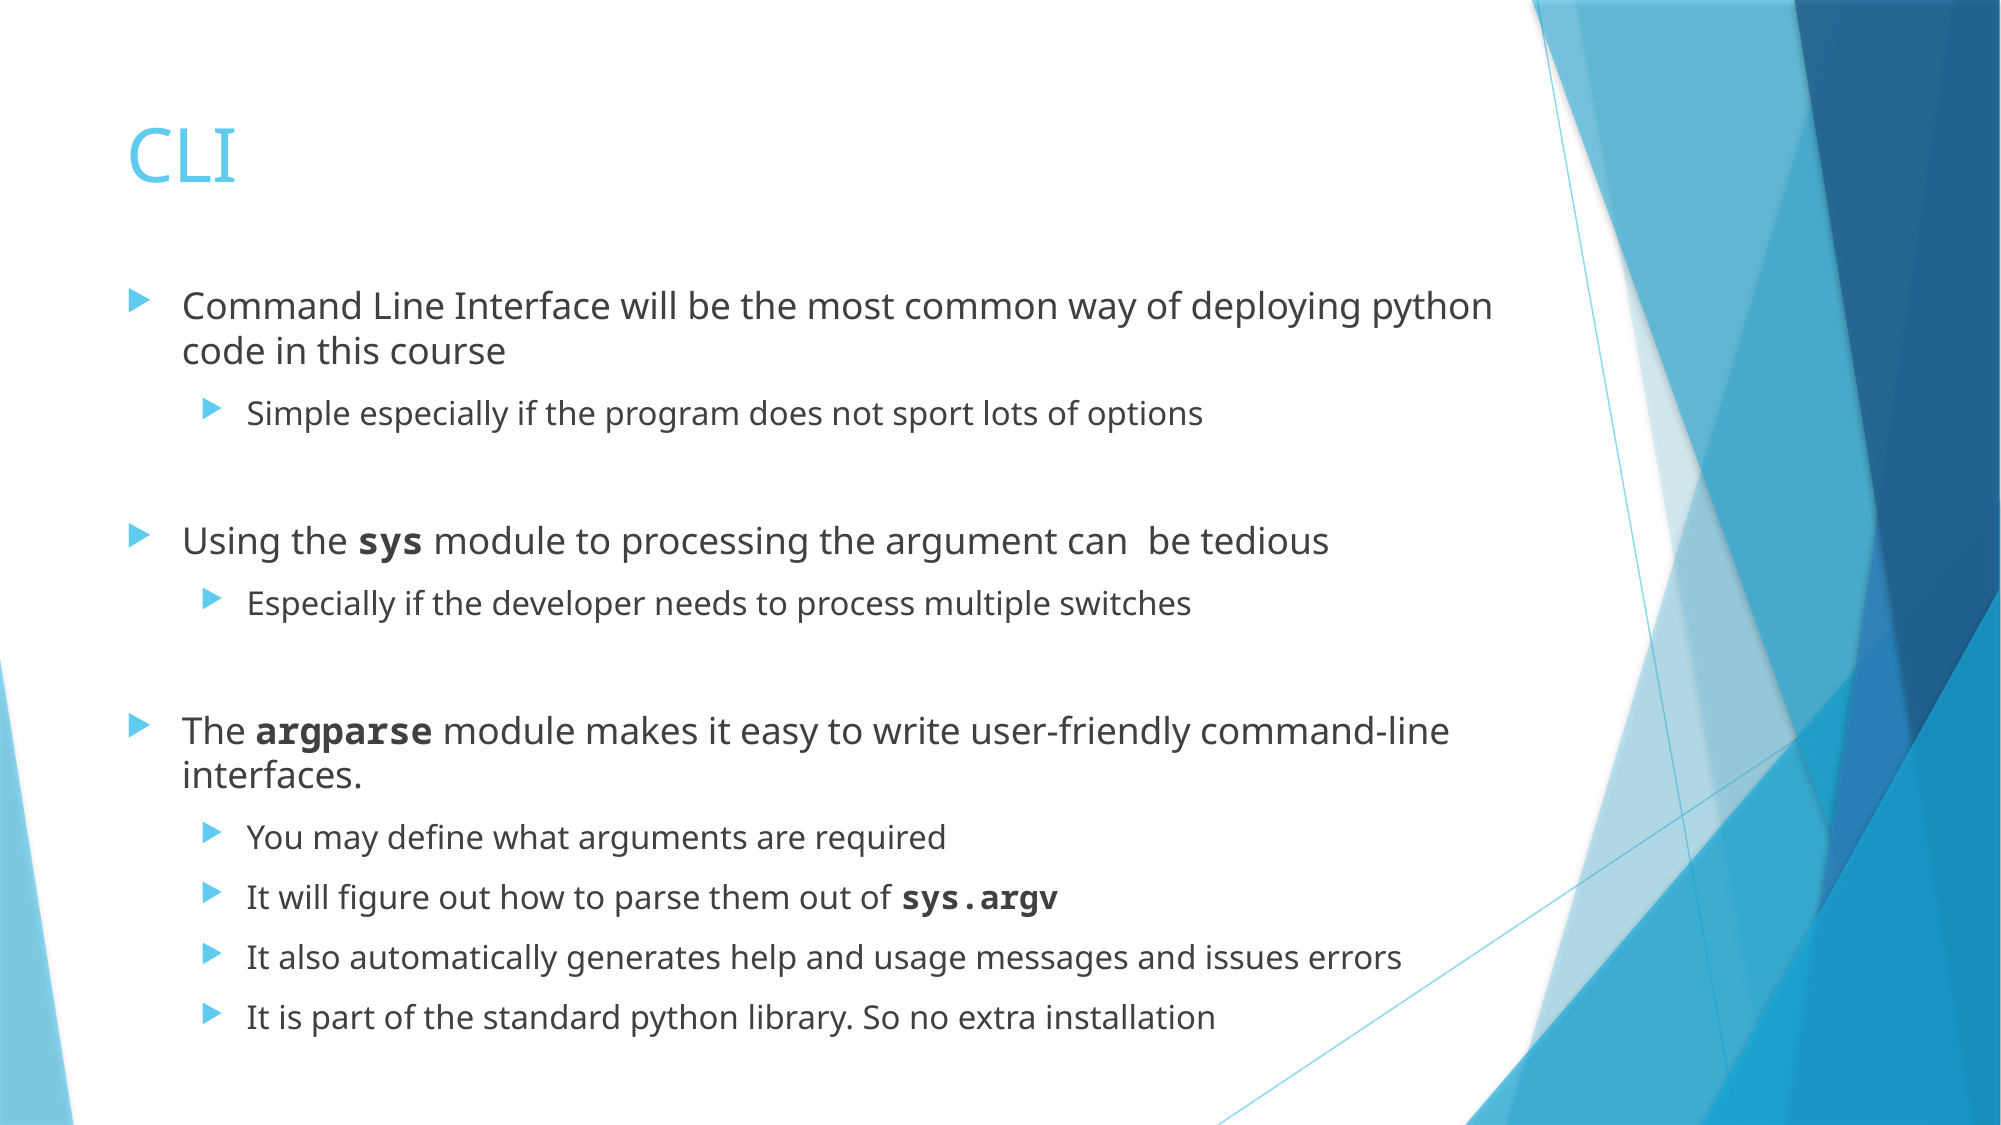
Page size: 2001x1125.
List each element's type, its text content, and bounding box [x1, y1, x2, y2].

list Command Line Interface will be the most common way of deploying python code in this course Simple especially if the program does not sport lots of options Using the sys module to processing the argument can be tedious Especially if the developer needs to process multiple switches The argparse module makes it easy to write user-friendly command-line interfaces. You may define what arguments are required It will figure out how to parse them out of sys.argv It also automatically generates help and usage messages and issues errors It is part of the standard python library. So no extra installation [111, 275, 1522, 1050]
title CLI [111, 99, 1522, 275]
